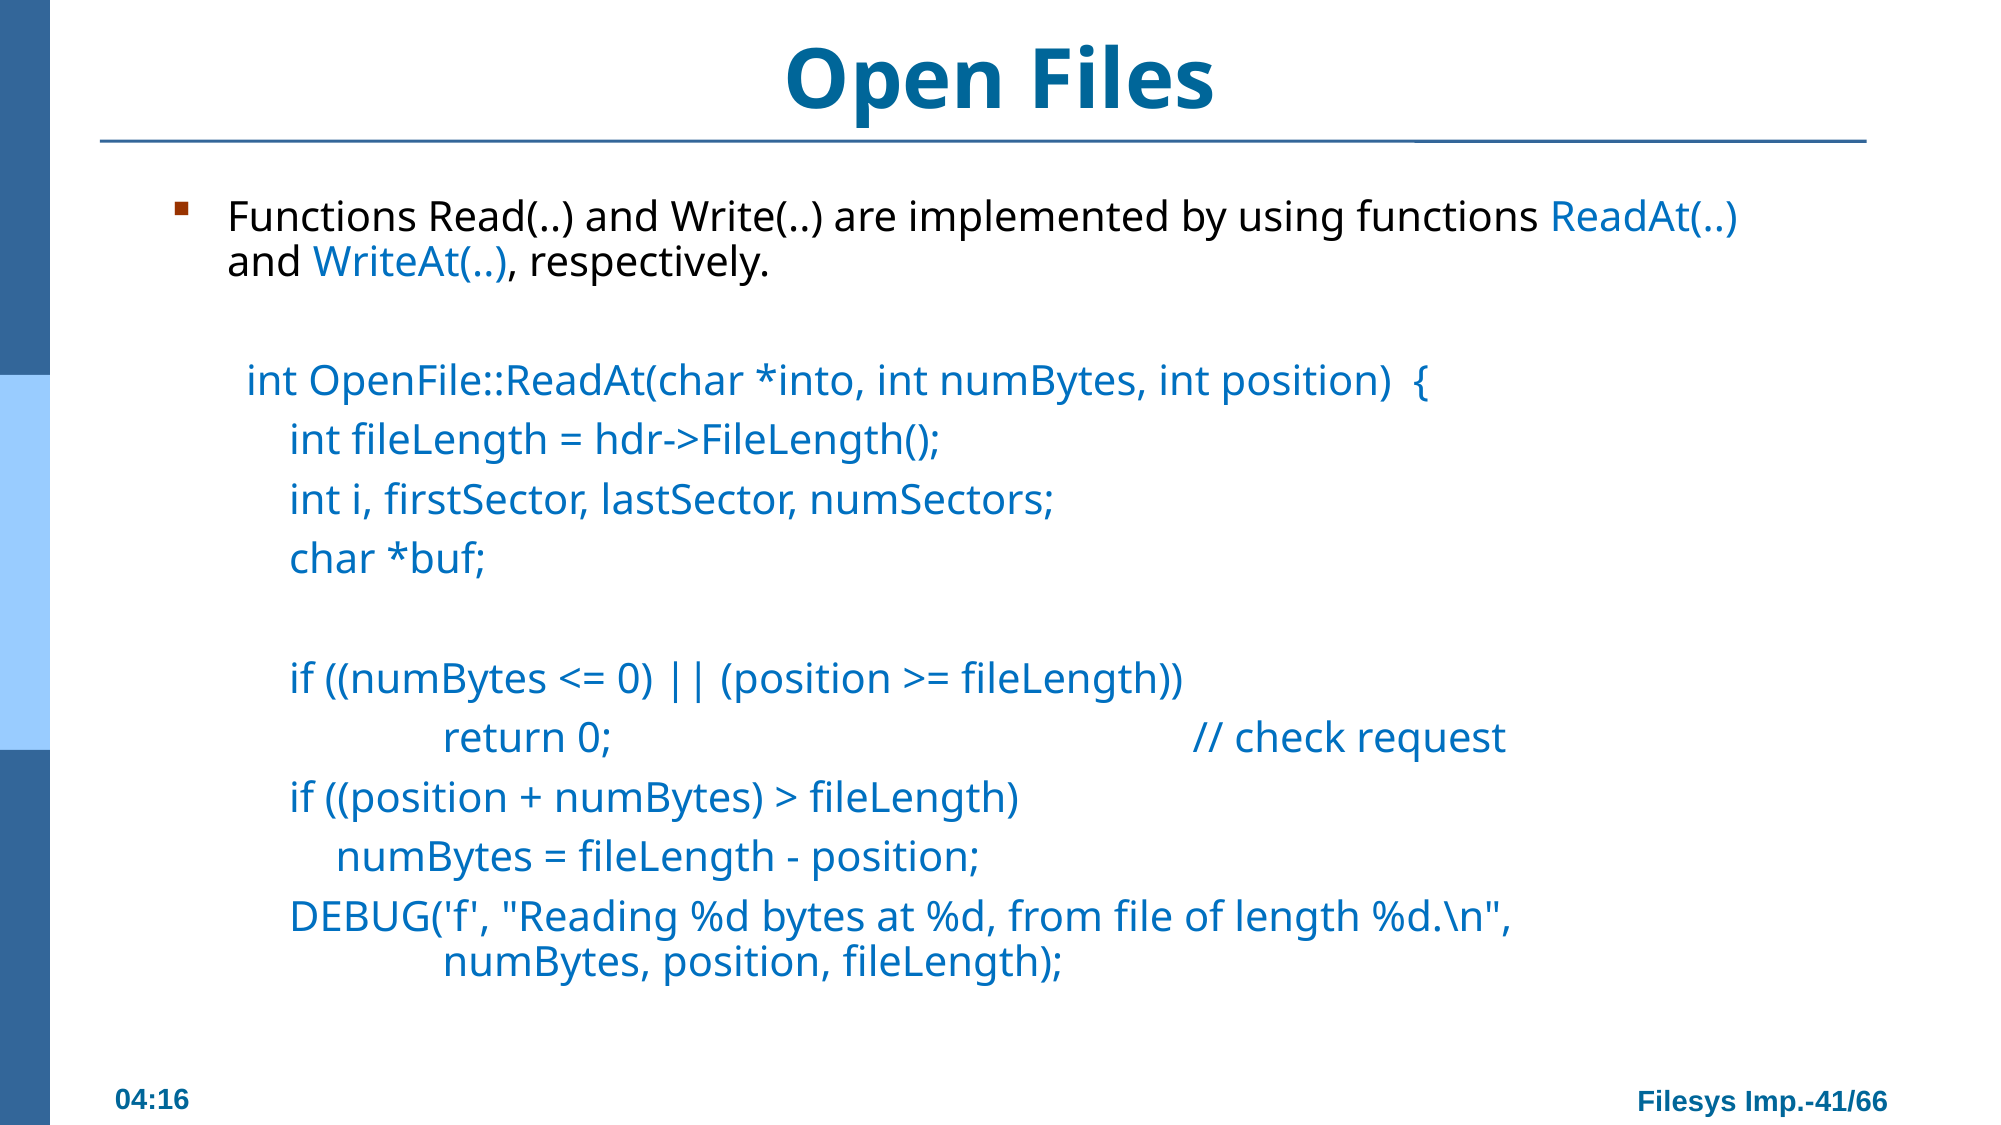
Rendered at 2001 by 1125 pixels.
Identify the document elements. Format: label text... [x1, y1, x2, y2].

list Functions Read(..) and Write(..) are implemented by using functions ReadAt(..) and WriteAt(..), respectively. int OpenFile::ReadAt(char *into, int numBytes, int position) { int fileLength = hdr->FileLength(); int i, firstSector, lastSector, numSectors; char *buf; if ((numBytes <= 0) || (position >= fileLength)) return 0; // check request if ((position + numBytes) > fileLength) numBytes = fileLength - position; DEBUG('f', "Reading %d bytes at %d, from file of length %d.\n", numBytes, position, fileLength); [156, 187, 1793, 1038]
title Open Files [99, 38, 1900, 133]
